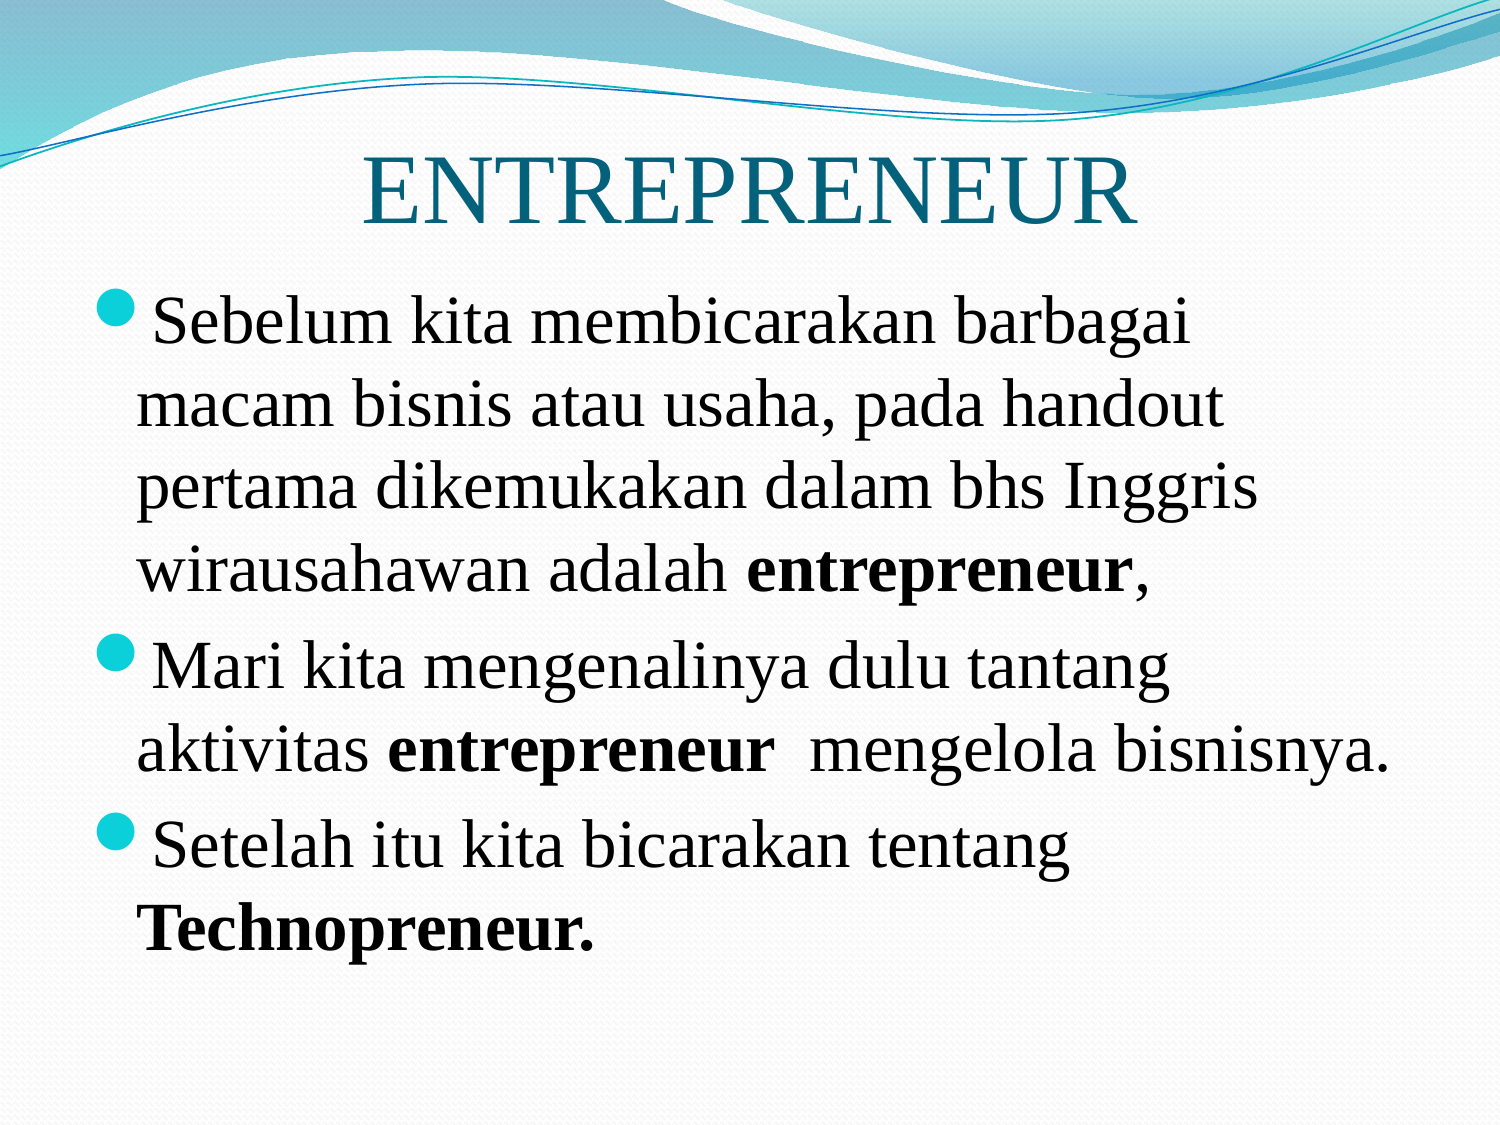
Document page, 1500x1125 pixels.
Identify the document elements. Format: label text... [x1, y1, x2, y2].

list Sebelum kita membicarakan barbagai macam bisnis atau usaha, pada handout pertama dikemukakan dalam bhs Inggris wirausahawan adalah entrepreneur, Mari kita mengenalinya dulu tantang aktivitas entrepreneur mengelola bisnisnya. Setelah itu kita bicarakan tentang Technopreneur. [76, 267, 1425, 1038]
title ENTREPRENEUR [75, 115, 1425, 244]
